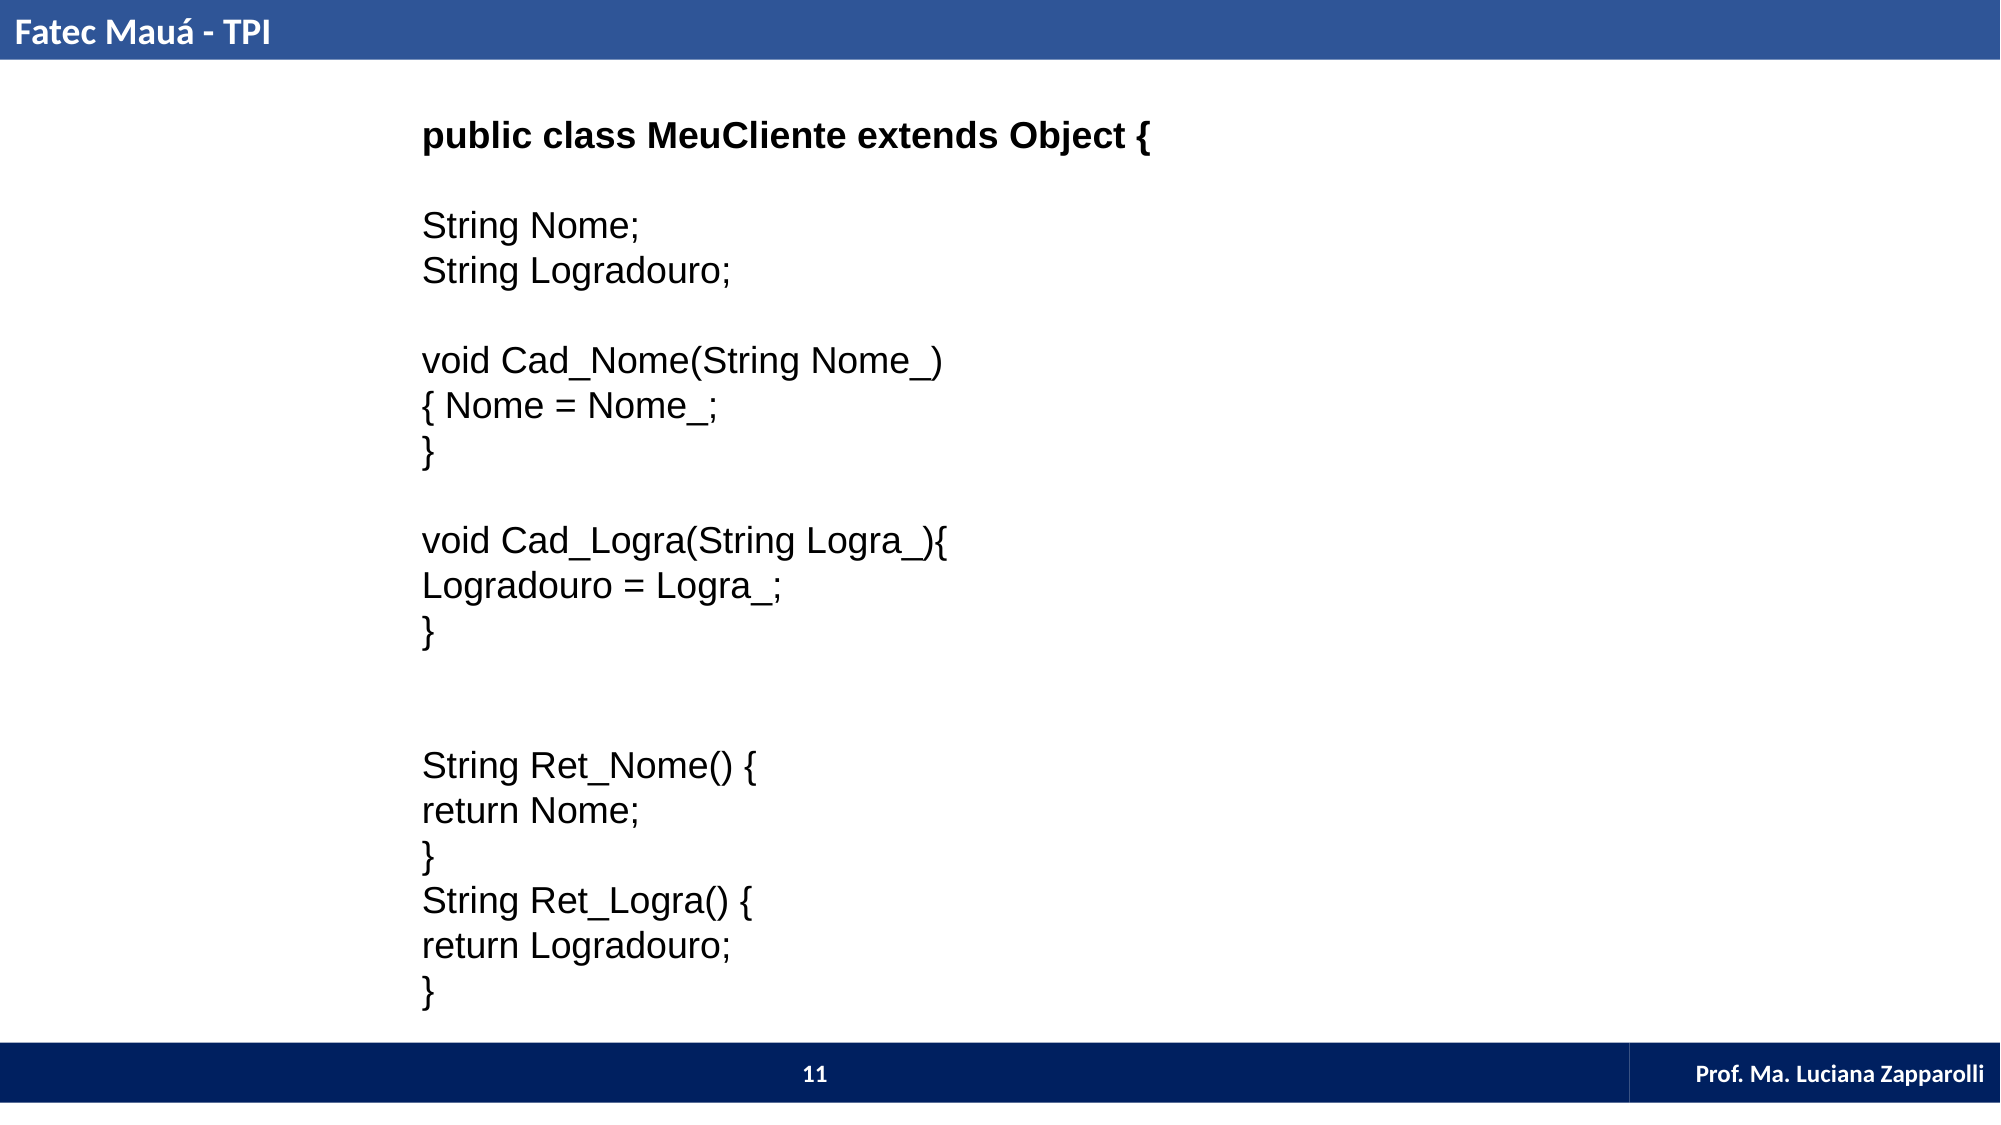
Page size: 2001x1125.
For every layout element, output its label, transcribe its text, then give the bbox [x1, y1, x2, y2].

slide_number 11 [0, 1042, 1630, 1103]
text_box public class MeuCliente extends Object { String Nome; String Logradouro; void Cad_Nome(String Nome_) { Nome = Nome_; } void Cad_Logra(String Logra_){ Logradouro = Logra_; } String Ret_Nome() { return Nome; } String Ret_Logra() { return Logradouro; } [407, 103, 1742, 1064]
footer Prof. Ma. Luciana Zapparolli [1630, 1042, 2000, 1103]
